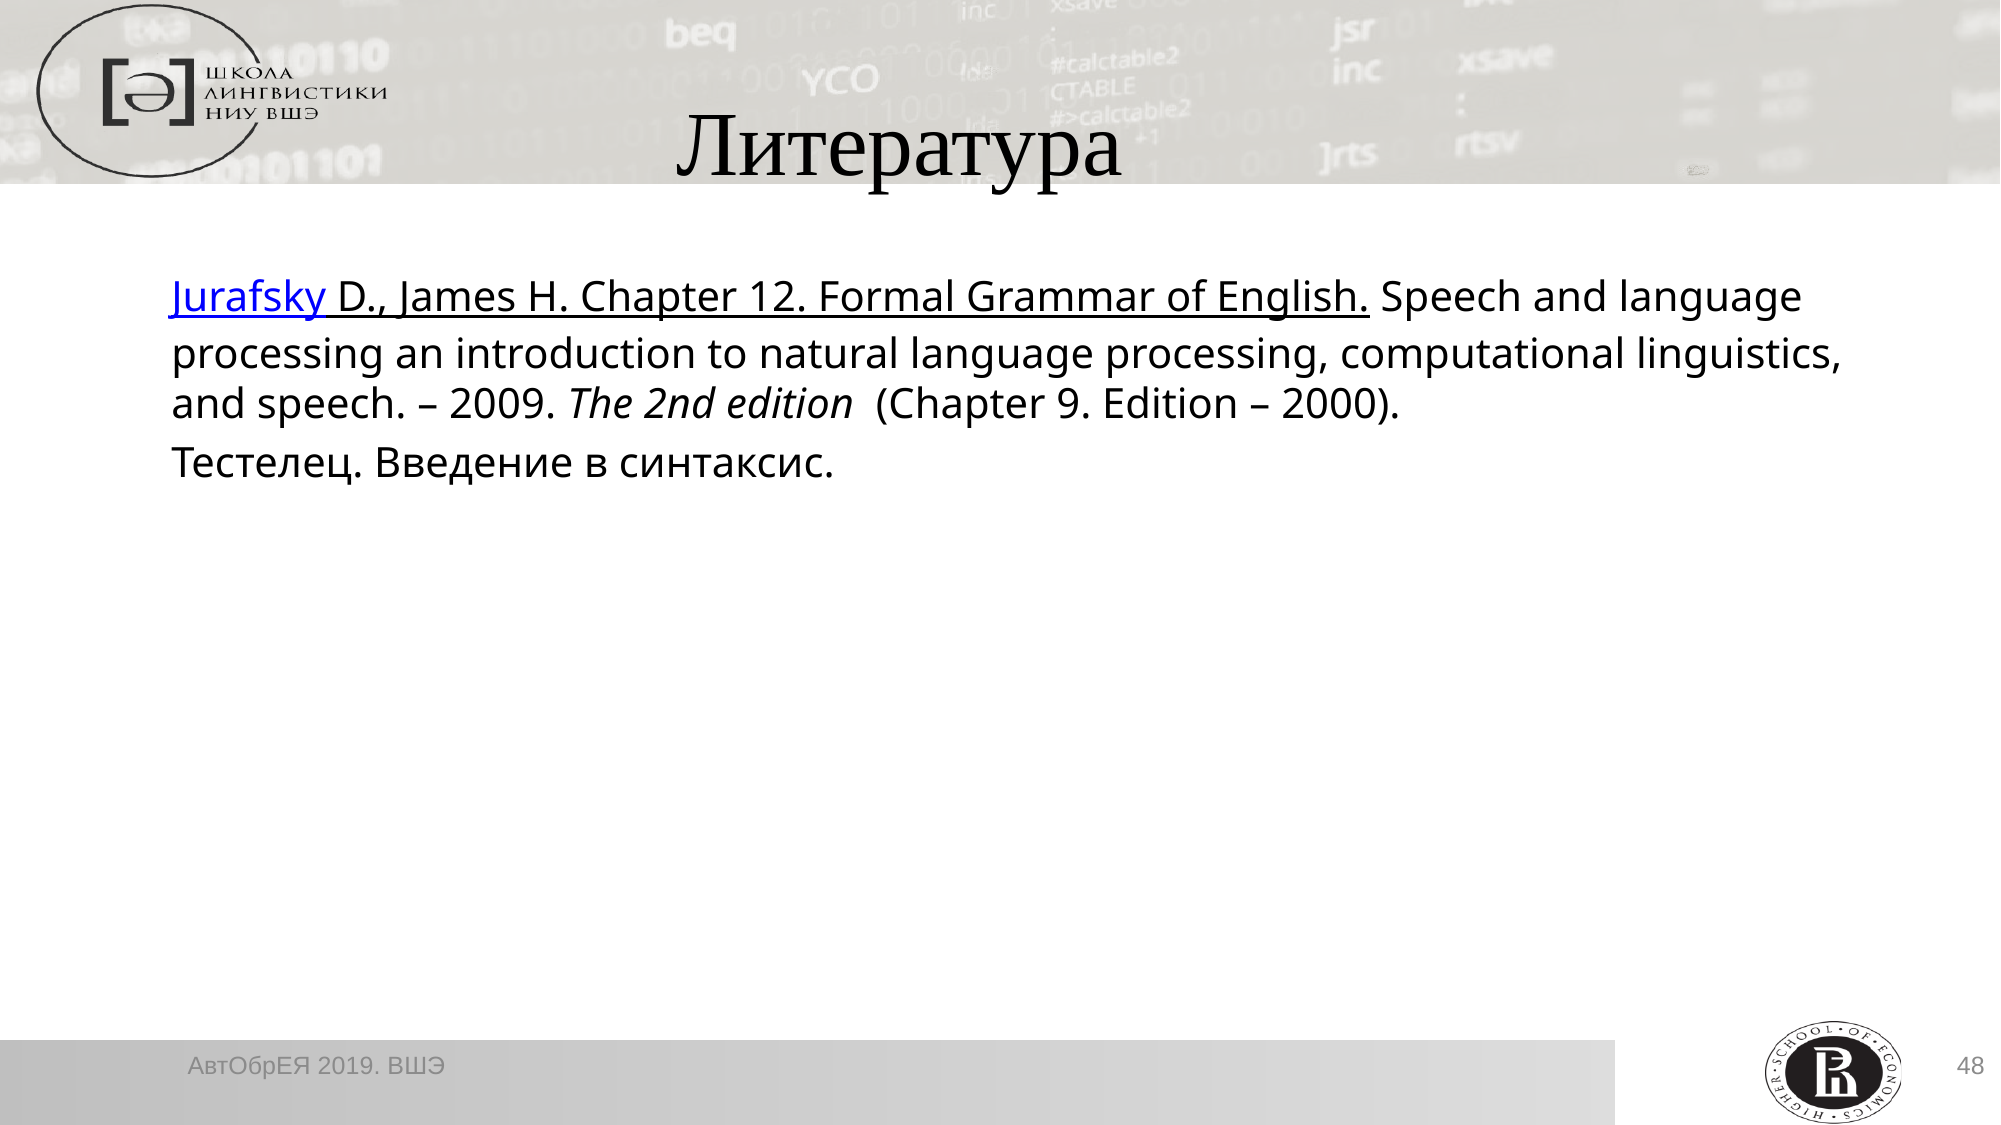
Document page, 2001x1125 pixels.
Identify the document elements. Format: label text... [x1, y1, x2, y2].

picture [1765, 1021, 1902, 1025]
slide_number 48 [1533, 1025, 2000, 1104]
picture [1765, 1104, 1902, 1125]
picture [31, 0, 387, 45]
title Литература [0, 45, 1800, 233]
footer АвтОбрЕЯ 2019. ВШЭ [0, 1025, 634, 1104]
list Jurafsky D., James H. Chapter 12. Formal Grammar of English. Speech and language processing an introduction to natural language processing, computational linguistics, and speech. – 2009. The 2nd edition (Chapter 9. Edition – 2000). Тестелец. Введение в синтаксис. [99, 262, 1900, 1005]
